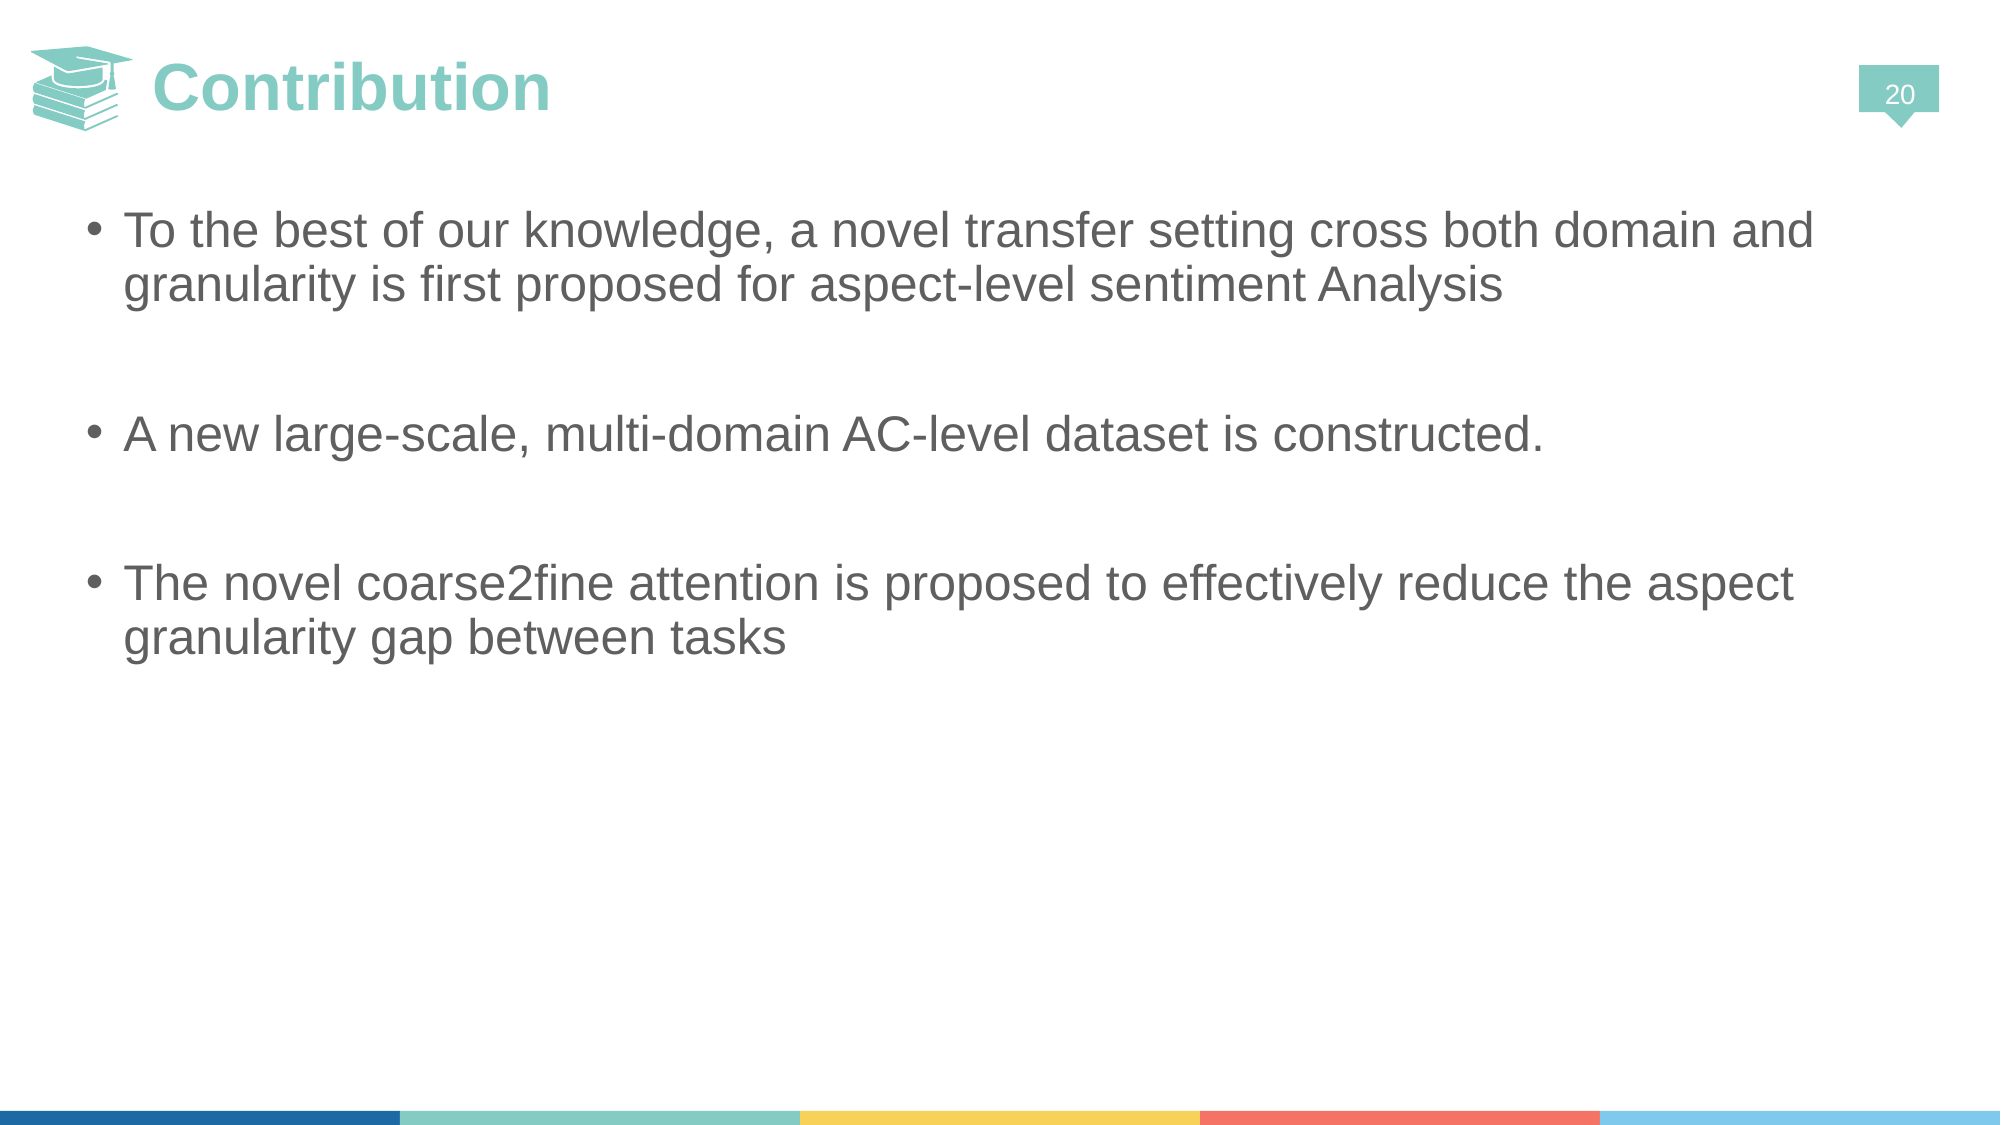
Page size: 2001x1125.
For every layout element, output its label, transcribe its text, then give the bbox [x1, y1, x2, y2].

title Contribution [137, 59, 1837, 118]
list To the best of our knowledge, a novel transfer setting cross both domain and granularity is first proposed for aspect-level sentiment Analysis A new large-scale, multi-domain AC-level dataset is constructed. The novel coarse2fine attention is proposed to effectively reduce the aspect granularity gap between tasks [70, 196, 1903, 716]
